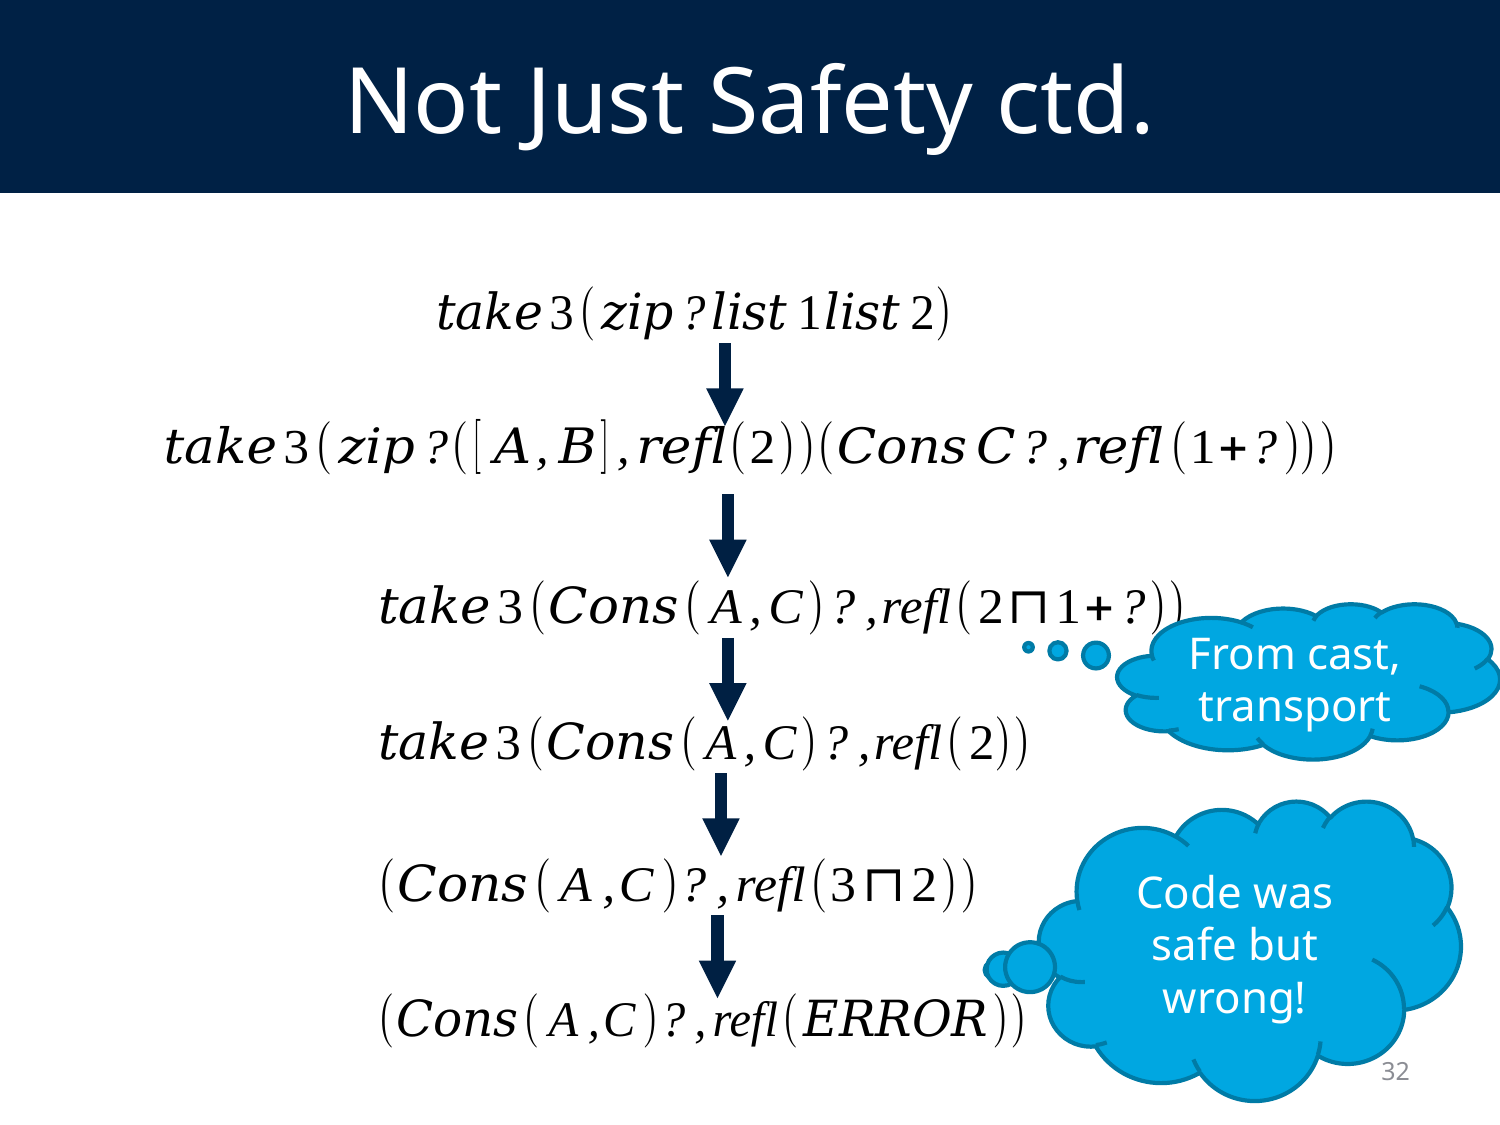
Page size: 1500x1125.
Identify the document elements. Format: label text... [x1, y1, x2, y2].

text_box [377, 772, 977, 914]
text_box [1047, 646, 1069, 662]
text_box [377, 637, 1032, 774]
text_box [163, 342, 1337, 479]
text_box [377, 493, 1185, 638]
slide_number 32 [1074, 1046, 1242, 1103]
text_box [377, 914, 1026, 1051]
text_box From cast, transport [1080, 646, 1112, 671]
text_box Code was safe but wrong! [1030, 799, 1464, 1104]
title Not Just Safety ctd. [0, 0, 1500, 193]
slide_number 32 [1268, 1042, 1425, 1103]
text_box From cast, transport [1114, 602, 1500, 762]
